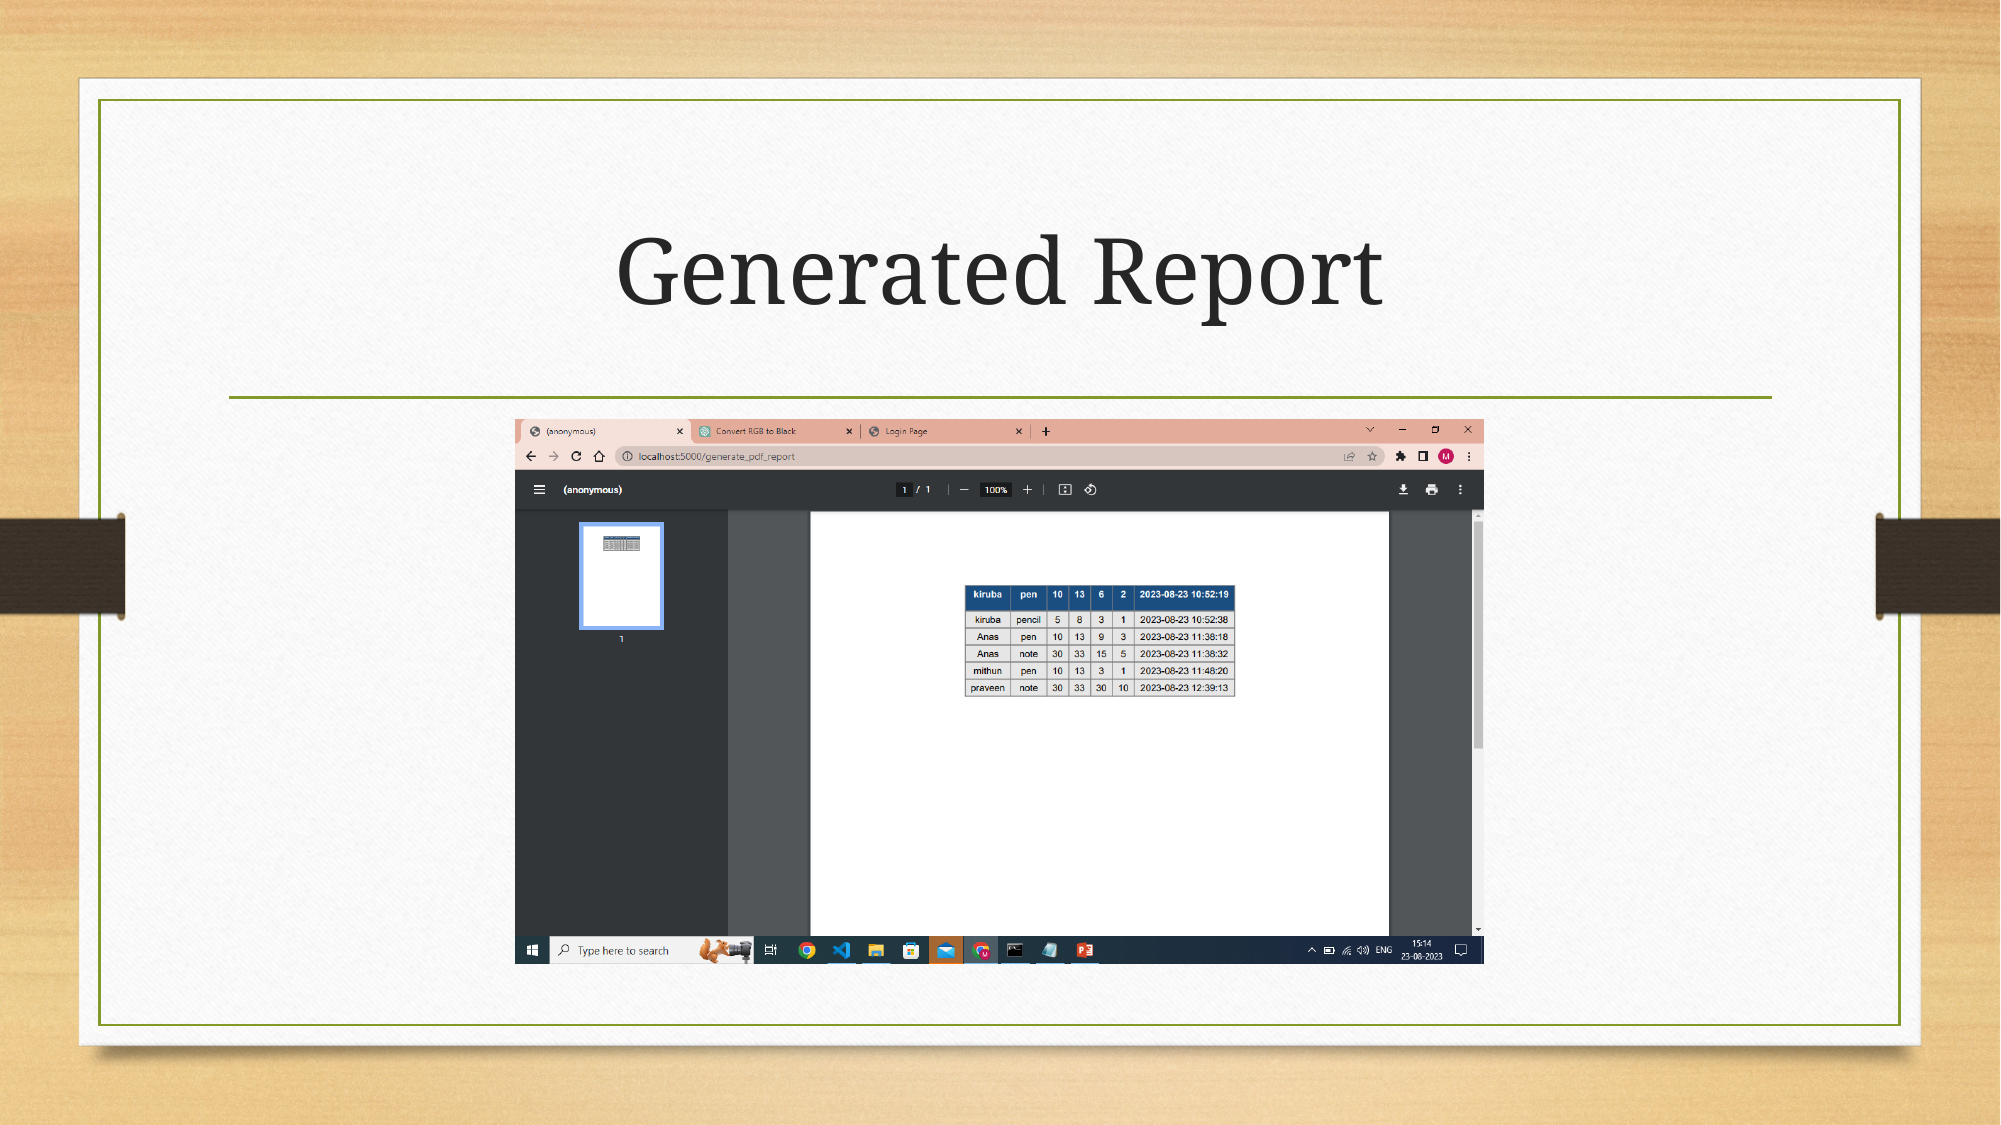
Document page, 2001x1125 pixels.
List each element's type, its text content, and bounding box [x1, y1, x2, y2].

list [515, 419, 1485, 964]
title Generated Report [212, 161, 1788, 375]
picture [0, 0, 2001, 1125]
